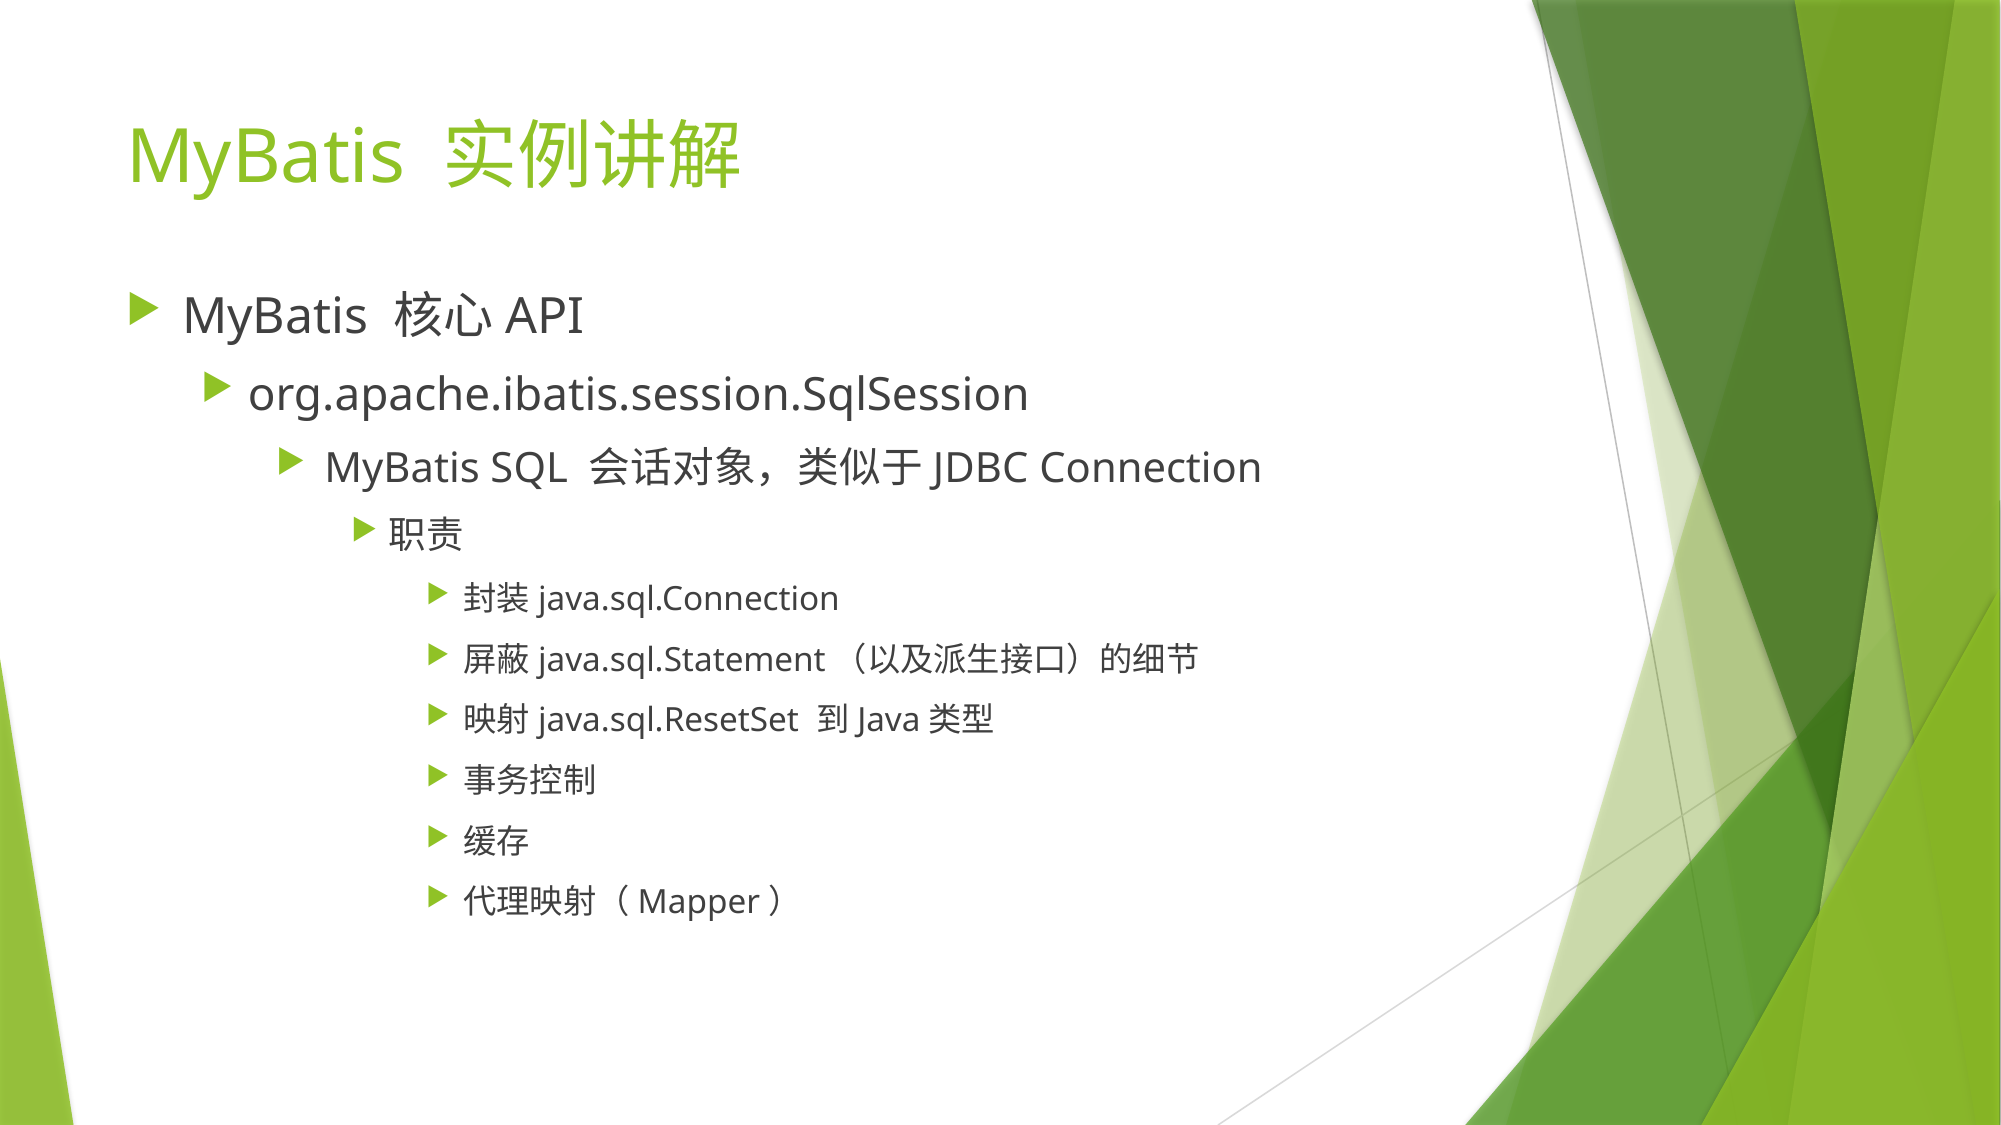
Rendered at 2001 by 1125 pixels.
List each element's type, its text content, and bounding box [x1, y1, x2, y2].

title MyBatis 实例讲解 [111, 99, 1522, 276]
list MyBatis 核心API org.apache.ibatis.session.SqlSession MyBatis SQL 会话对象，类似于JDBC Connection 职责 封装java.sql.Connection 屏蔽java.sql.Statement（以及派生接口）的细节 映射java.sql.ResetSet 到Java类型 事务控制 缓存 代理映射（Mapper） [111, 276, 1848, 1099]
